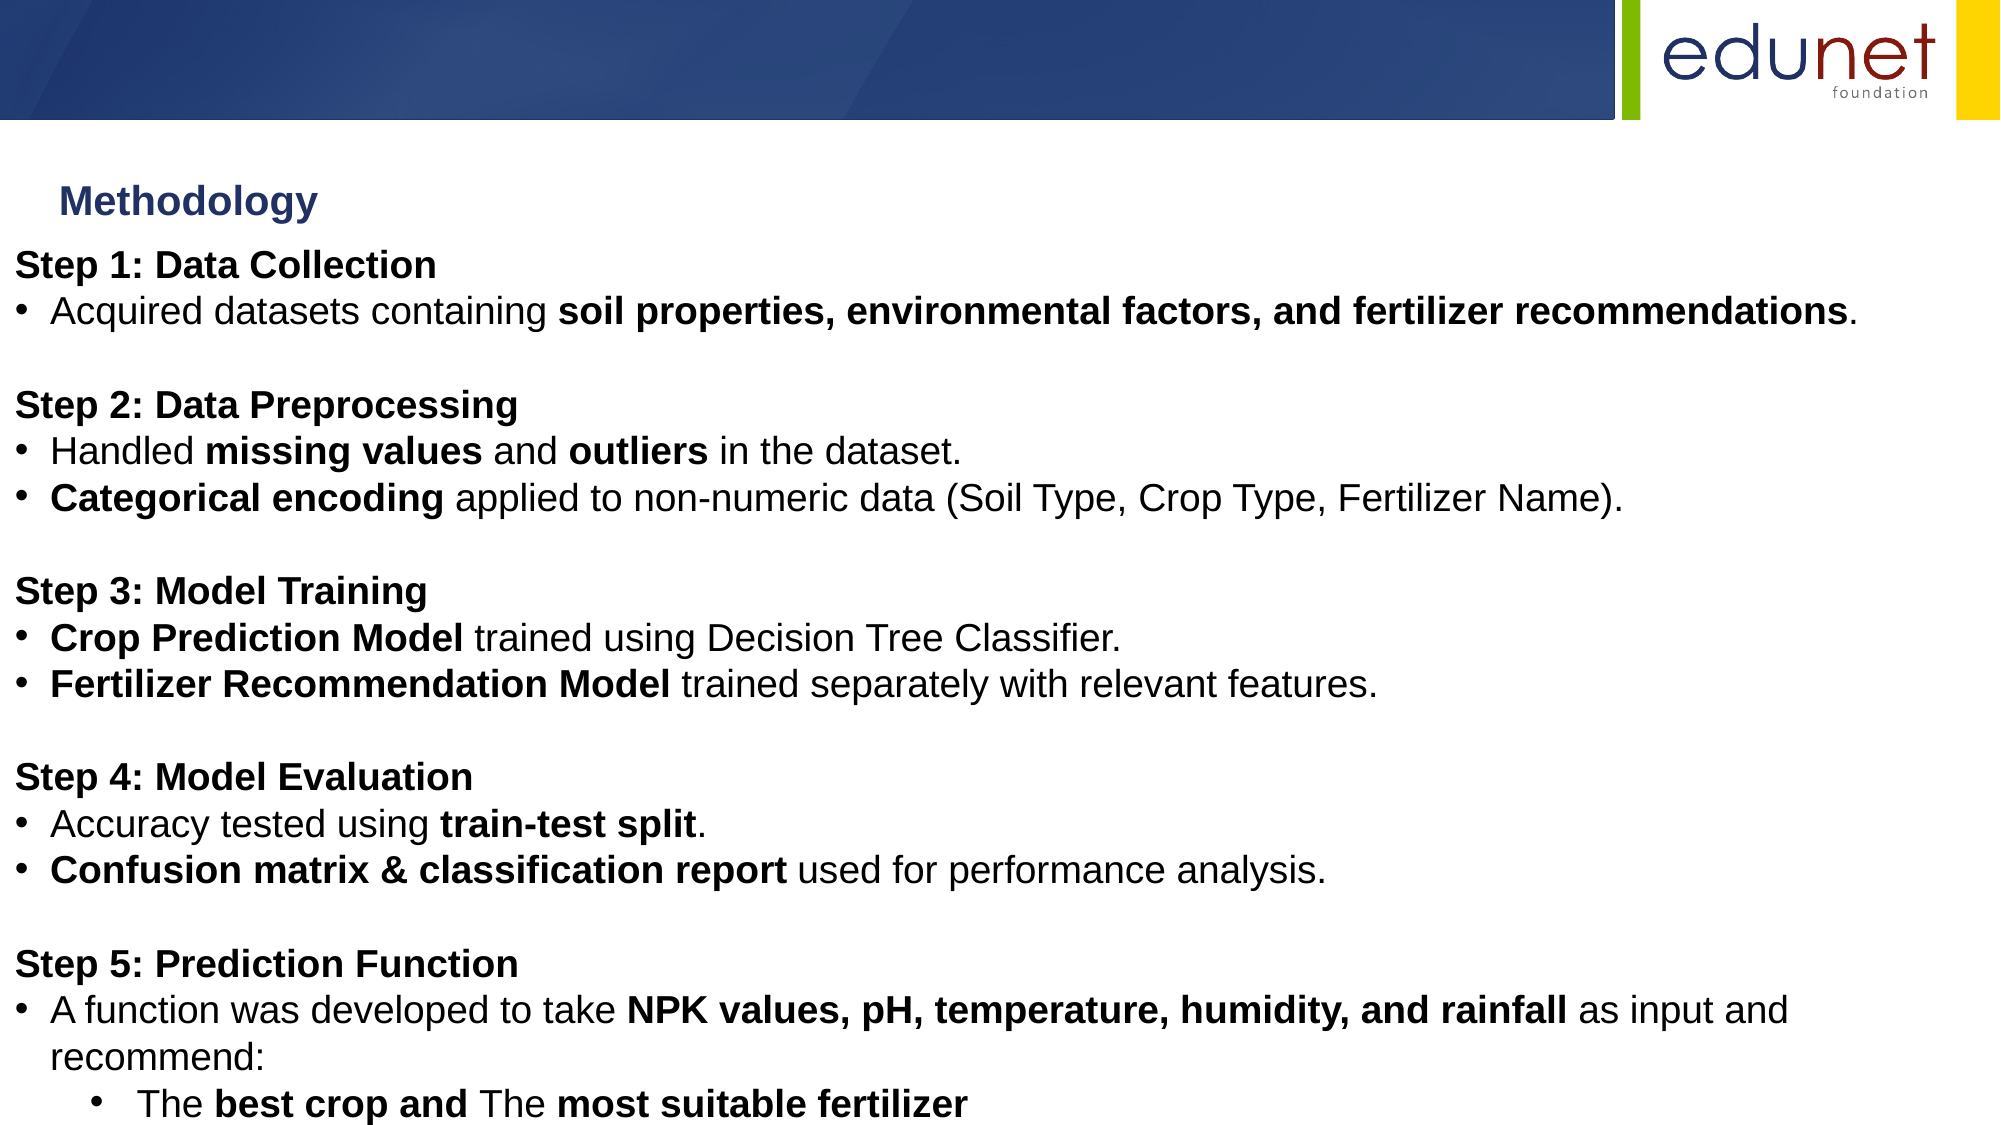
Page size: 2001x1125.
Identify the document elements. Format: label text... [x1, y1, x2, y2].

picture [1652, 12, 1948, 108]
text_box Methodology [43, 166, 1045, 232]
text_box Step 1: Data Collection Acquired datasets containing soil properties, environmental factors, and fertilizer recommendations. Step 2: Data Preprocessing Handled missing values and outliers in the dataset. Categorical encoding applied to non-numeric data (Soil Type, Crop Type, Fertilizer Name). Step 3: Model Training Crop Prediction Model trained using Decision Tree Classifier. Fertilizer Recommendation Model trained separately with relevant features. Step 4: Model Evaluation Accuracy tested using train-test split. Confusion matrix & classification report used for performance analysis. Step 5: Prediction Function A function was developed to take NPK values, pH, temperature, humidity, and rainfall as input and recommend: The best crop and The most suitable fertilizer [0, 232, 1956, 1125]
